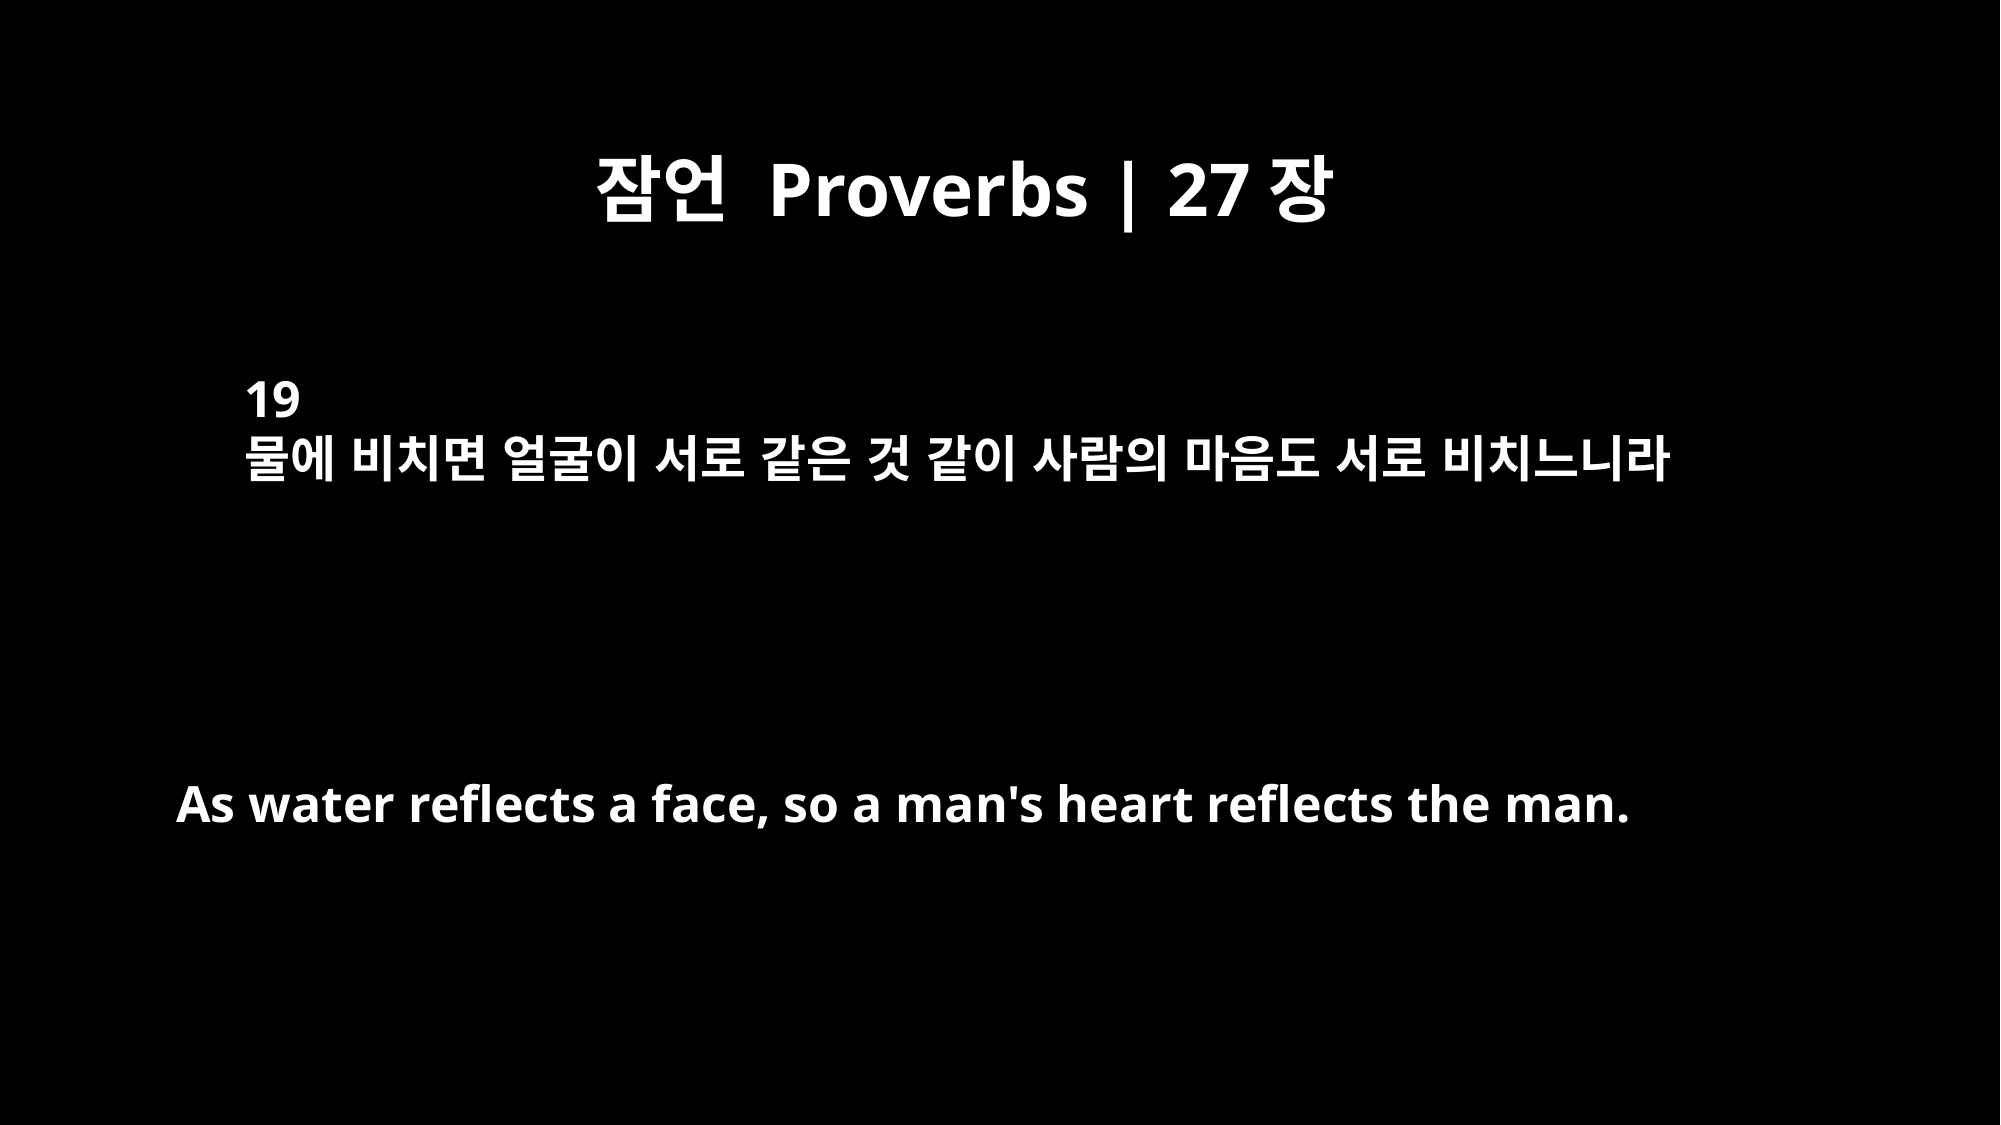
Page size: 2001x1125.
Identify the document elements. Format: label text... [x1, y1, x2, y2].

text_box As water reflects a face, so a man's heart reflects the man. [161, 764, 1646, 840]
text_box 19 물에 비치면 얼굴이 서로 같은 것 같이 사람의 마음도 서로 비치느니라 [229, 359, 1688, 495]
text_box 잠언 Proverbs | 27장 [580, 136, 1352, 239]
